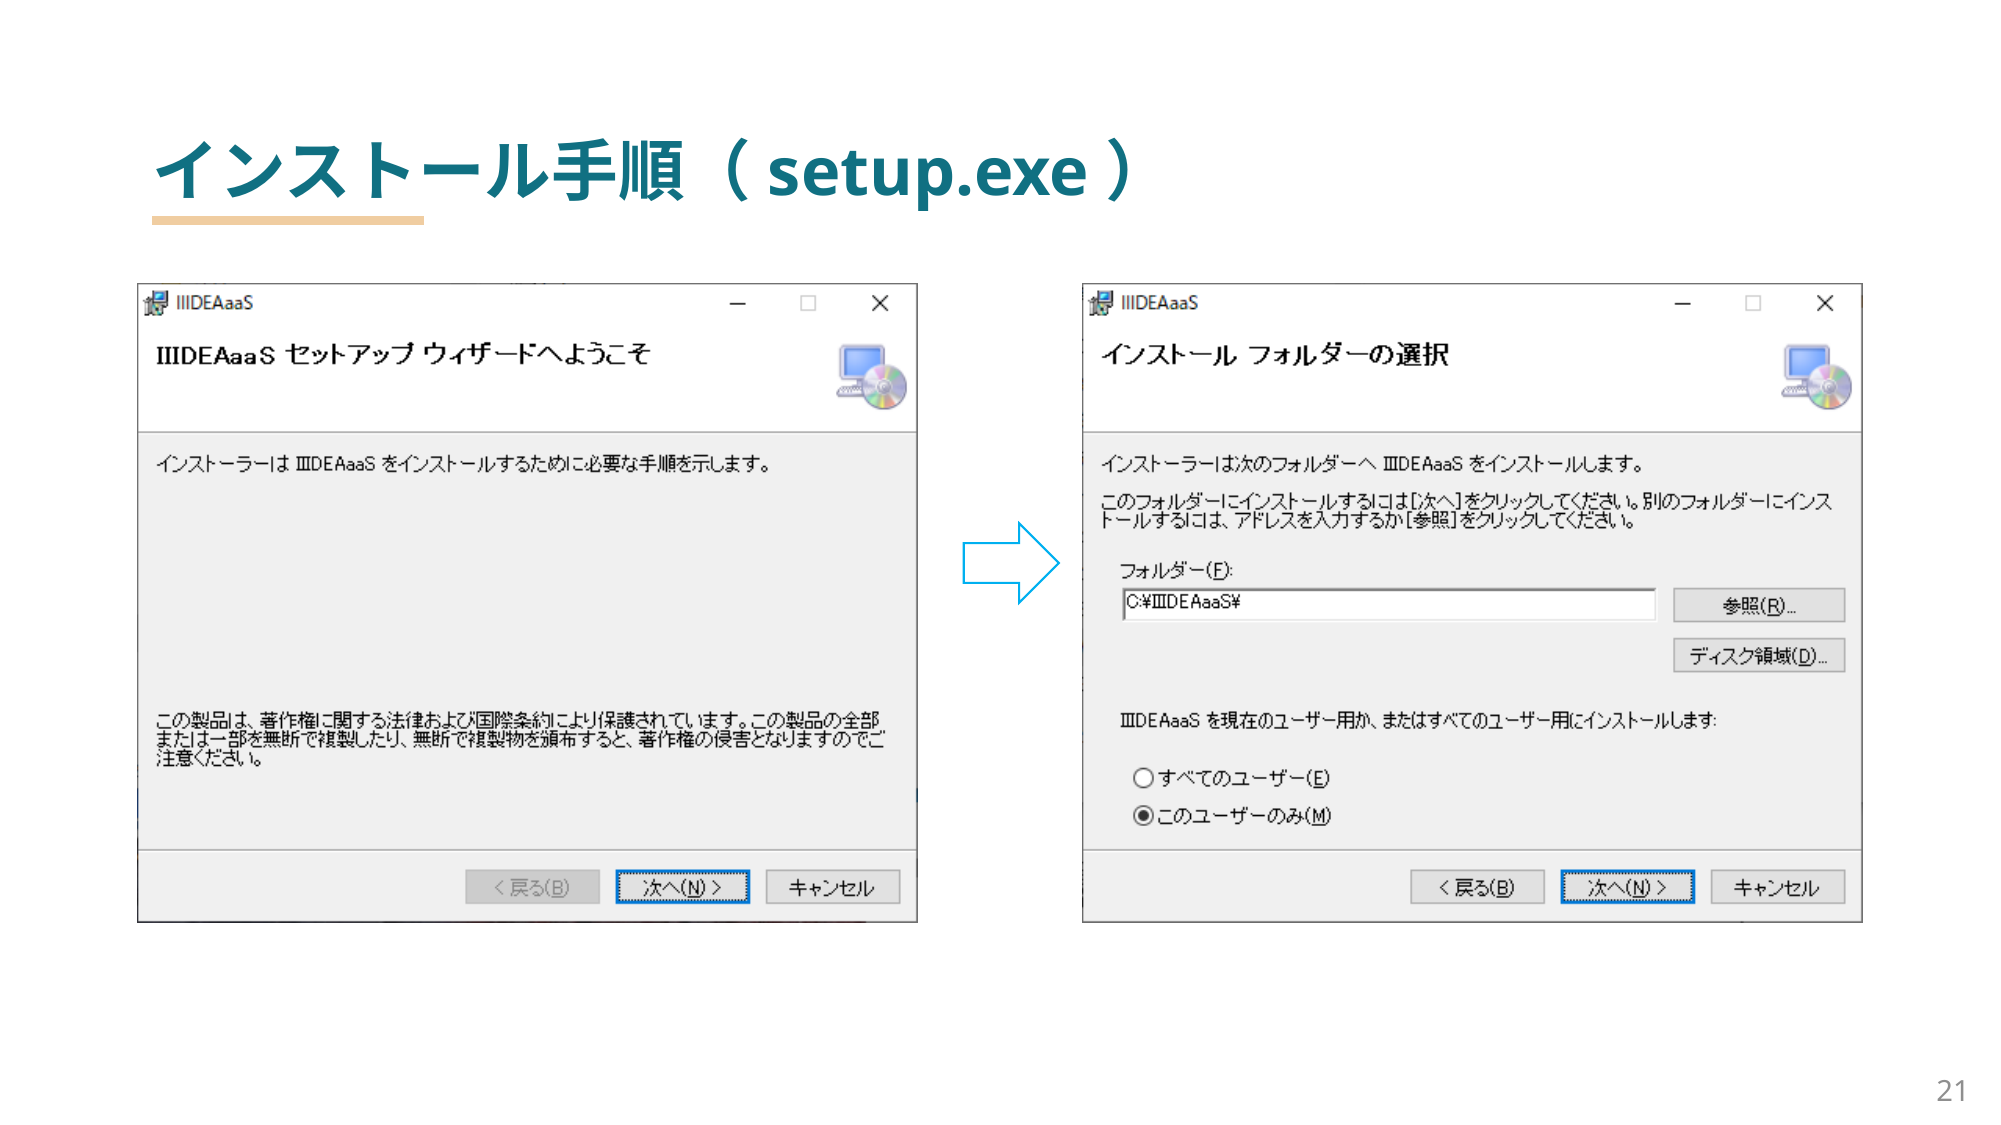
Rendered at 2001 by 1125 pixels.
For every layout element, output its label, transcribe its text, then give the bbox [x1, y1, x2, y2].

text_box [962, 520, 1061, 606]
title インストール手順（setup.exe） [137, 105, 1863, 242]
picture [137, 283, 918, 923]
slide_number 21 [1534, 1065, 1985, 1125]
picture [1082, 283, 1863, 923]
